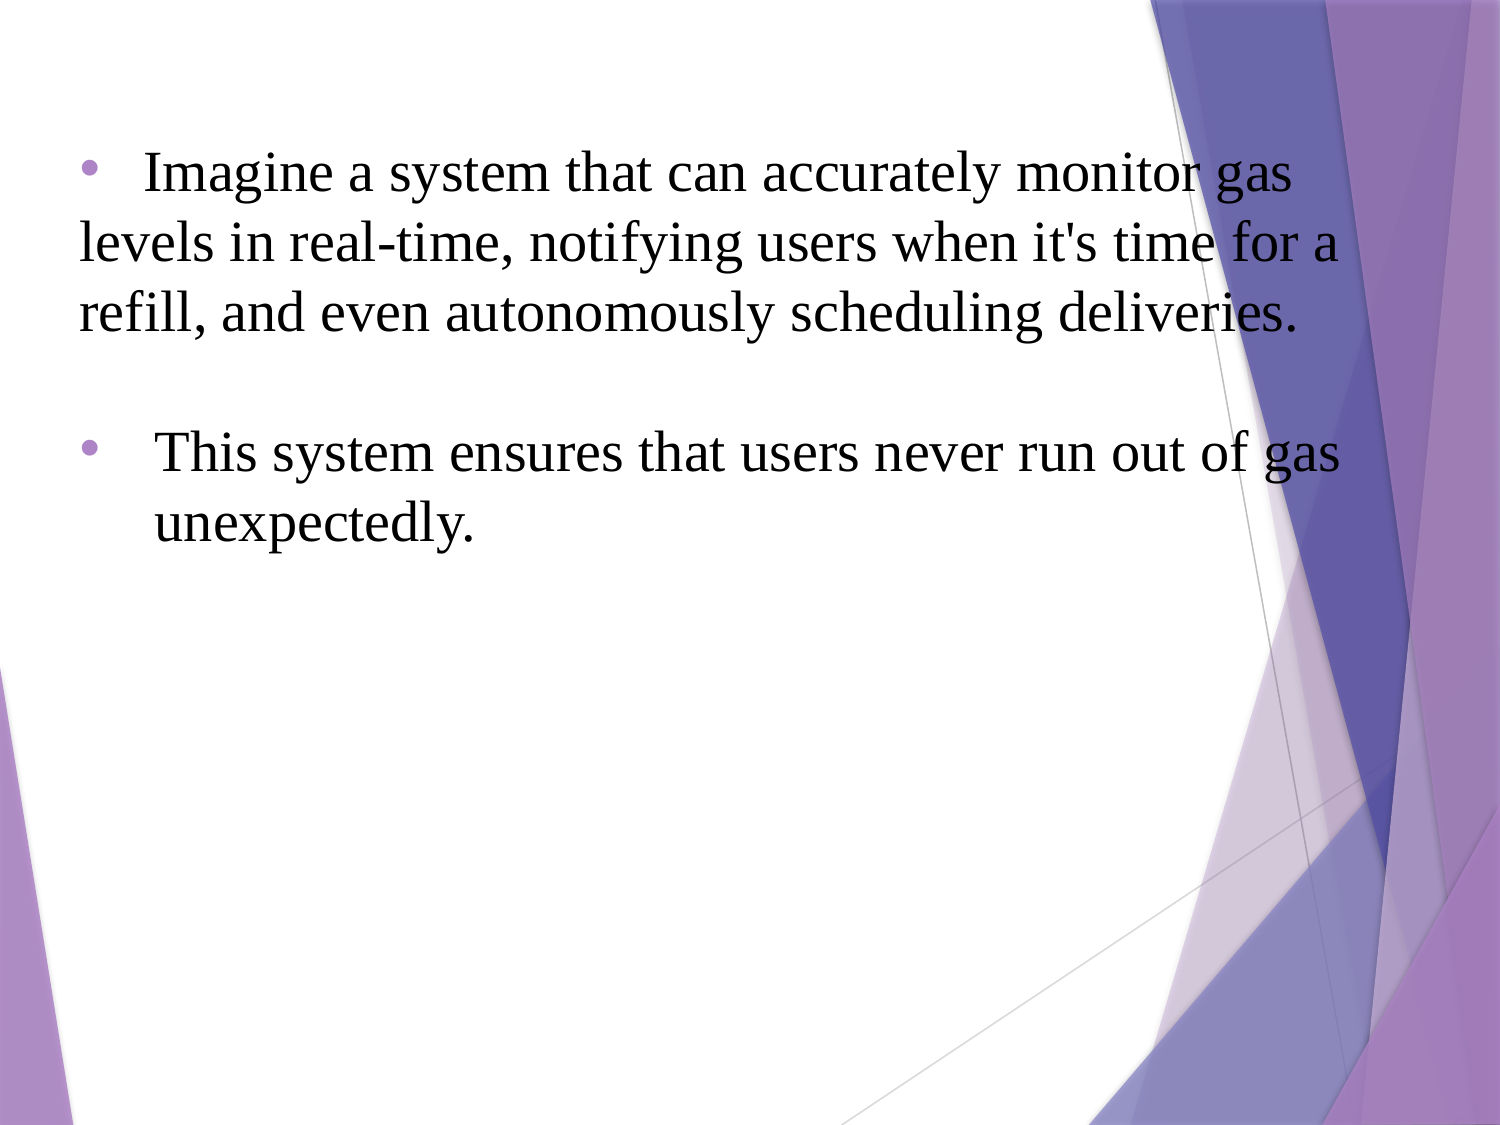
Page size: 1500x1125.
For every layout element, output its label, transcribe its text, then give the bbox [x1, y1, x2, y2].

text_box Imagine a system that can accurately monitor gas levels in real-time, notifying users when it's time for a refill, and even autonomously scheduling deliveries. This system ensures that users never run out of gas unexpectedly. [64, 125, 1365, 560]
